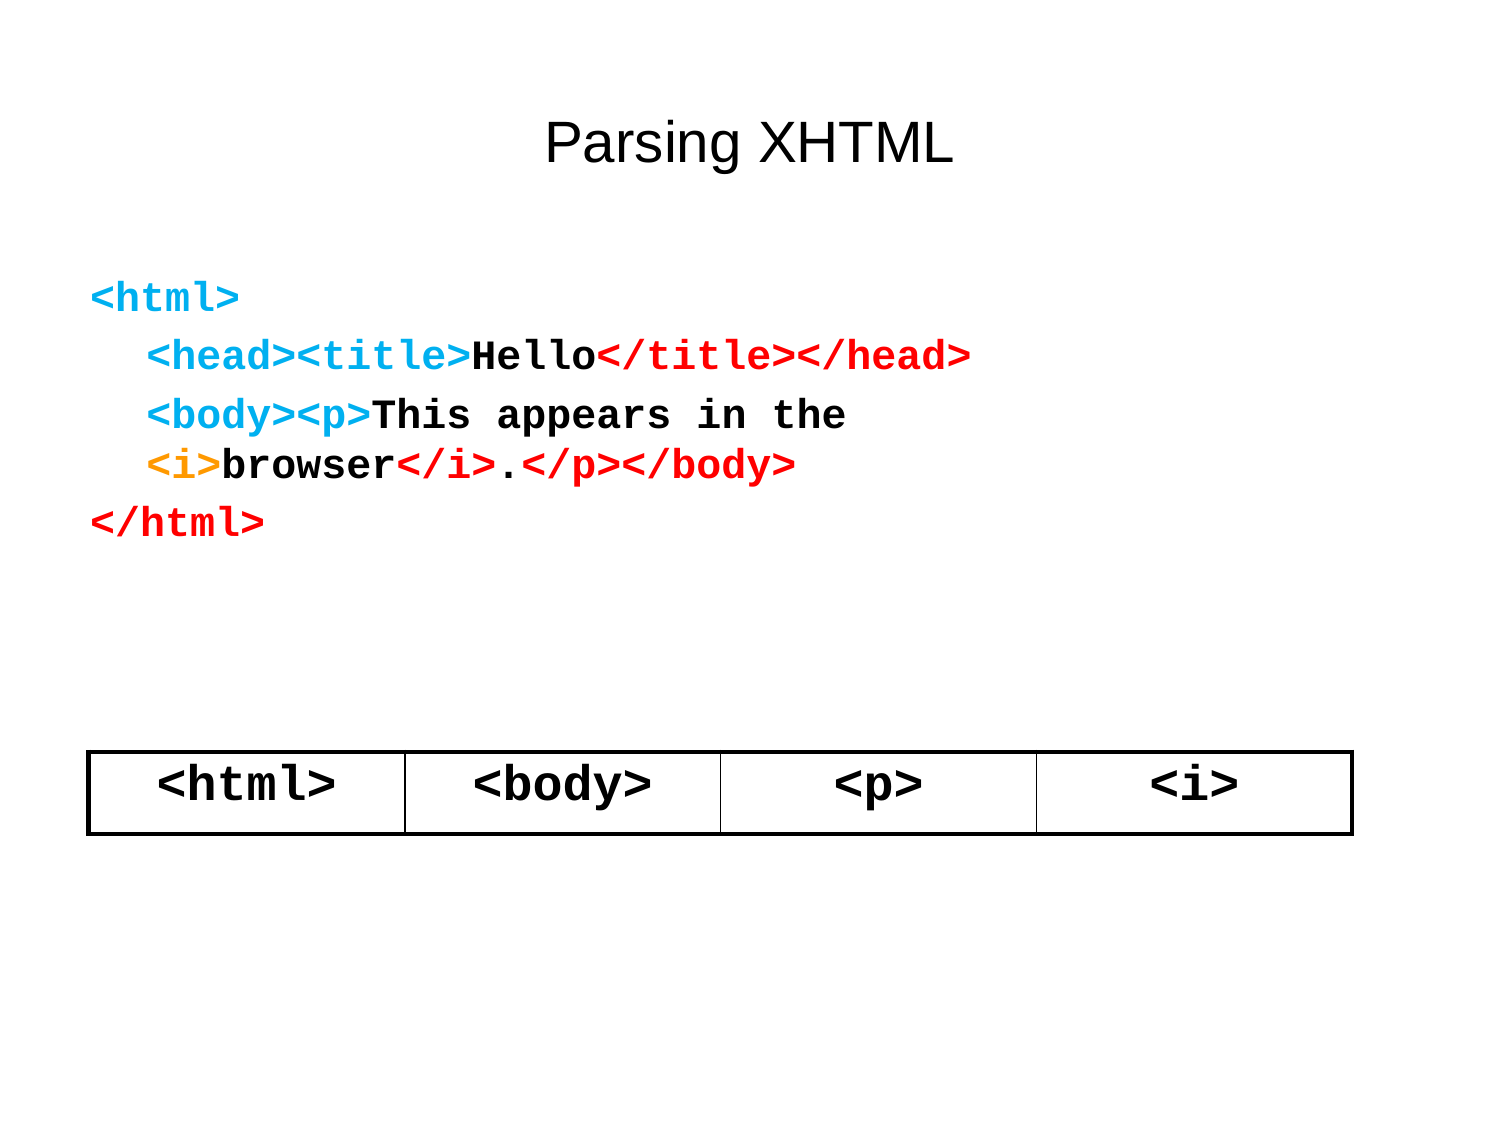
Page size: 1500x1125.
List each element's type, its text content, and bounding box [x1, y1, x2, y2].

table_header <html> [91, 754, 404, 832]
list <html> <head><title>Hello</title></head> <body><p>This appears in the <i>browser</i>.</p></body> </html> [74, 262, 1426, 1006]
title Parsing XHTML [74, 44, 1426, 233]
table_header <p> [721, 754, 1036, 832]
table_header <i> [1037, 754, 1350, 832]
table_header <body> [406, 754, 720, 832]
